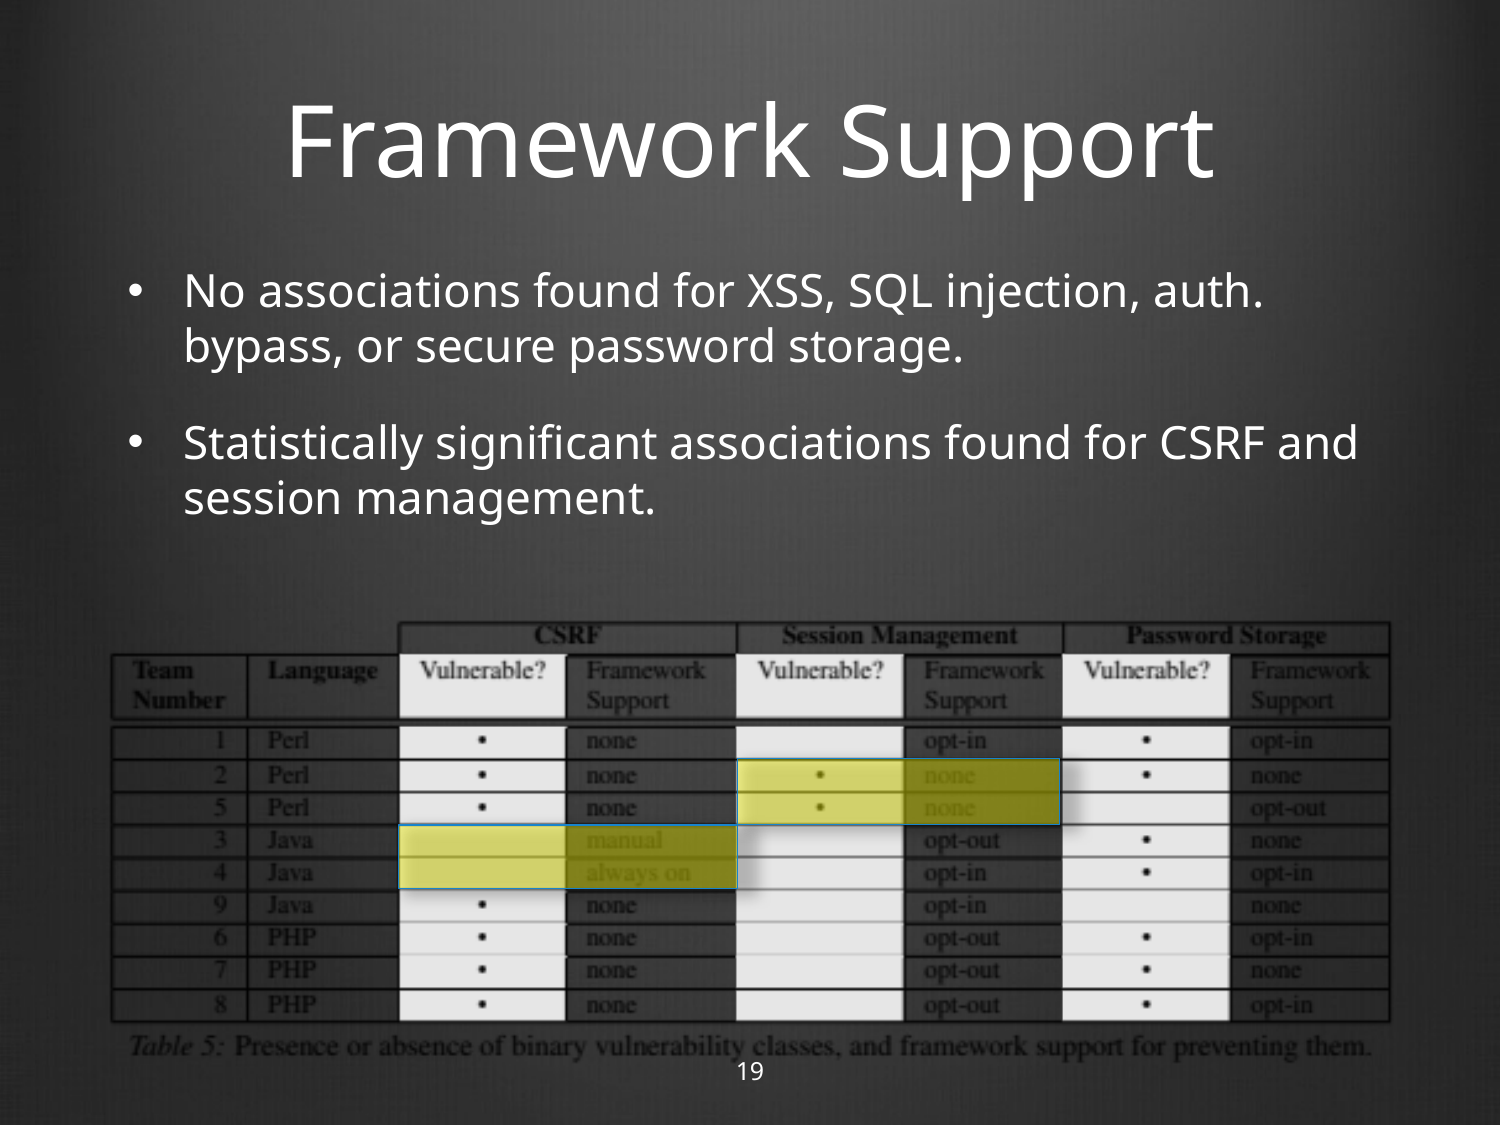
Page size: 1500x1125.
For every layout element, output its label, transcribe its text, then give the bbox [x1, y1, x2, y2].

title Framework Support [112, 19, 1388, 254]
list No associations found for XSS, SQL injection, auth. bypass, or secure password storage. Statistically significant associations found for CSRF and session management. [112, 254, 1388, 561]
picture [69, 597, 1436, 1076]
